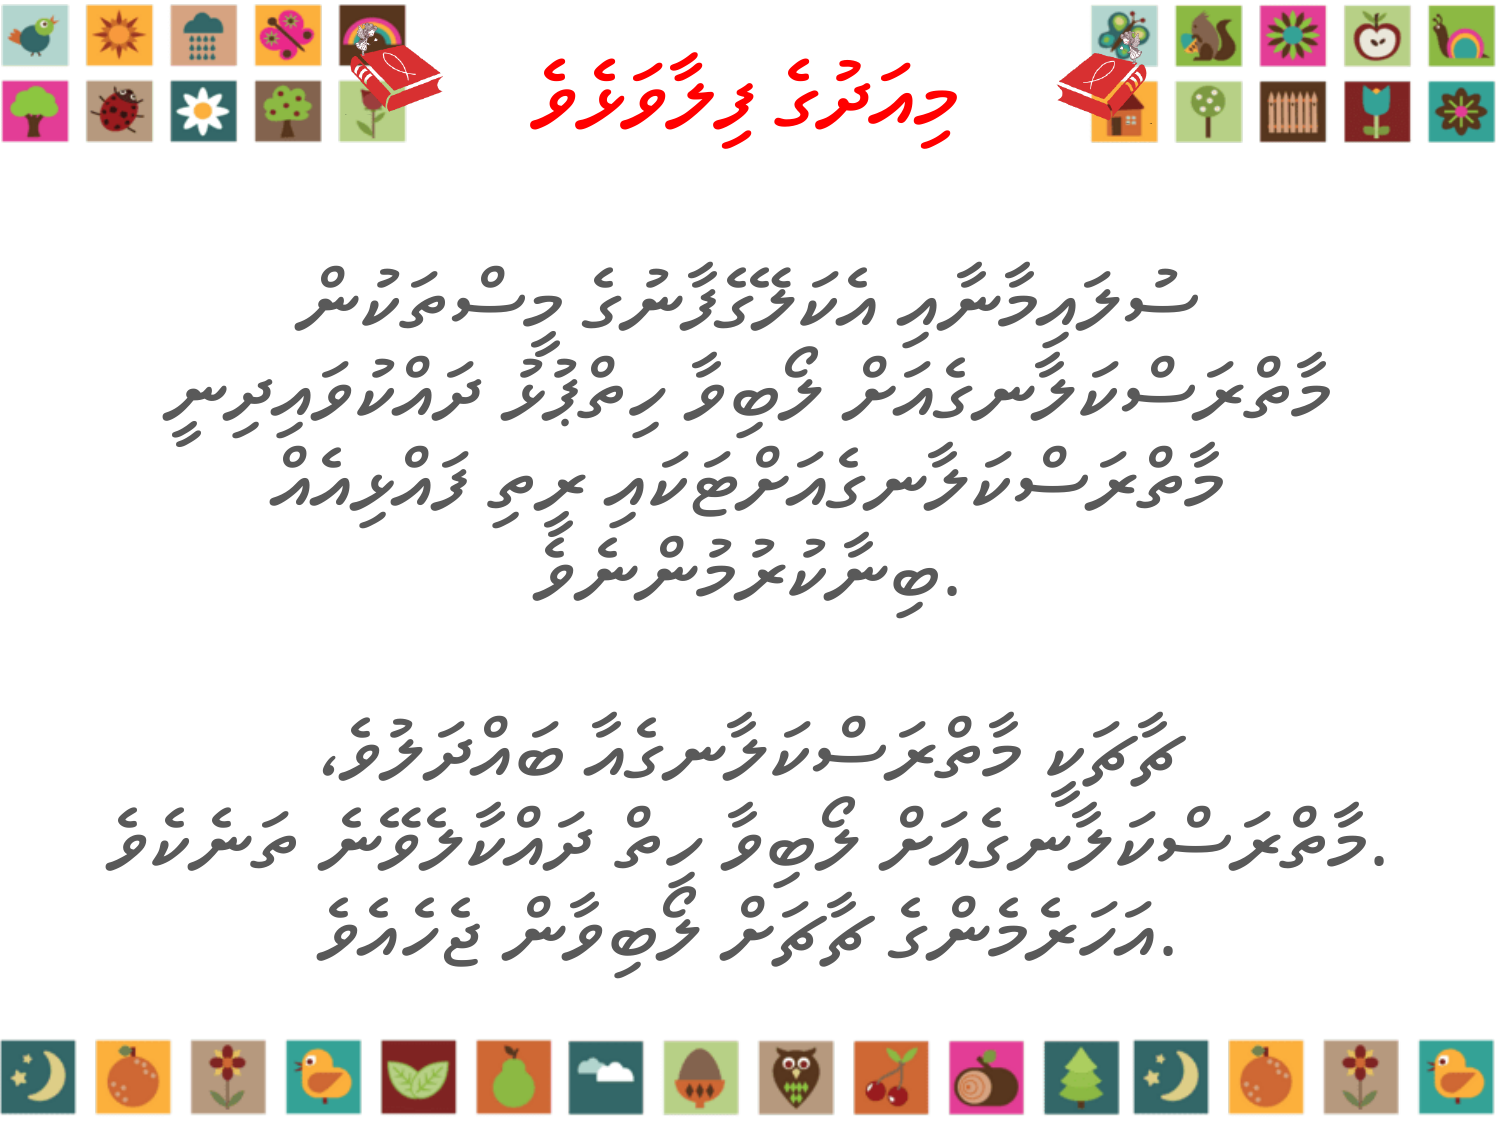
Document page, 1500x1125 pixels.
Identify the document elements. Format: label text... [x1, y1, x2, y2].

picture [0, 3, 475, 150]
text_box މިއަދުގެ ފިލާވަޅެވެ [424, 33, 1078, 148]
text_box ސުލައިމާނާއި އެކަލޭގެފާނުގެ މީސްތަކުން މާތްރަސްކަލާނގެއަށް ލޯބިވާ ހިތްޕުޅު ދައްކުވައިދިނީ މާތްރަސްކަލާނގެއަށްޓަކައި ރީތި ފައްޅިއެއް ބިނާކުރުމުންނެވެ. ޗާޗަކީ މާތްރަސްކަލާނގެއާ ބައްދަލުވެ، މާތްރަސްކަލާނގެއަށް ލޯބިވާ ހިތް ދައްކާލެވޭނެ ތަނެކެވެ. އަހަރެމެންގެ ޗާޗަށް ލޯބިވާން ޖެހެއެވެ. [76, 243, 1424, 979]
picture [1025, 3, 1500, 150]
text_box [0, 1028, 1500, 1118]
